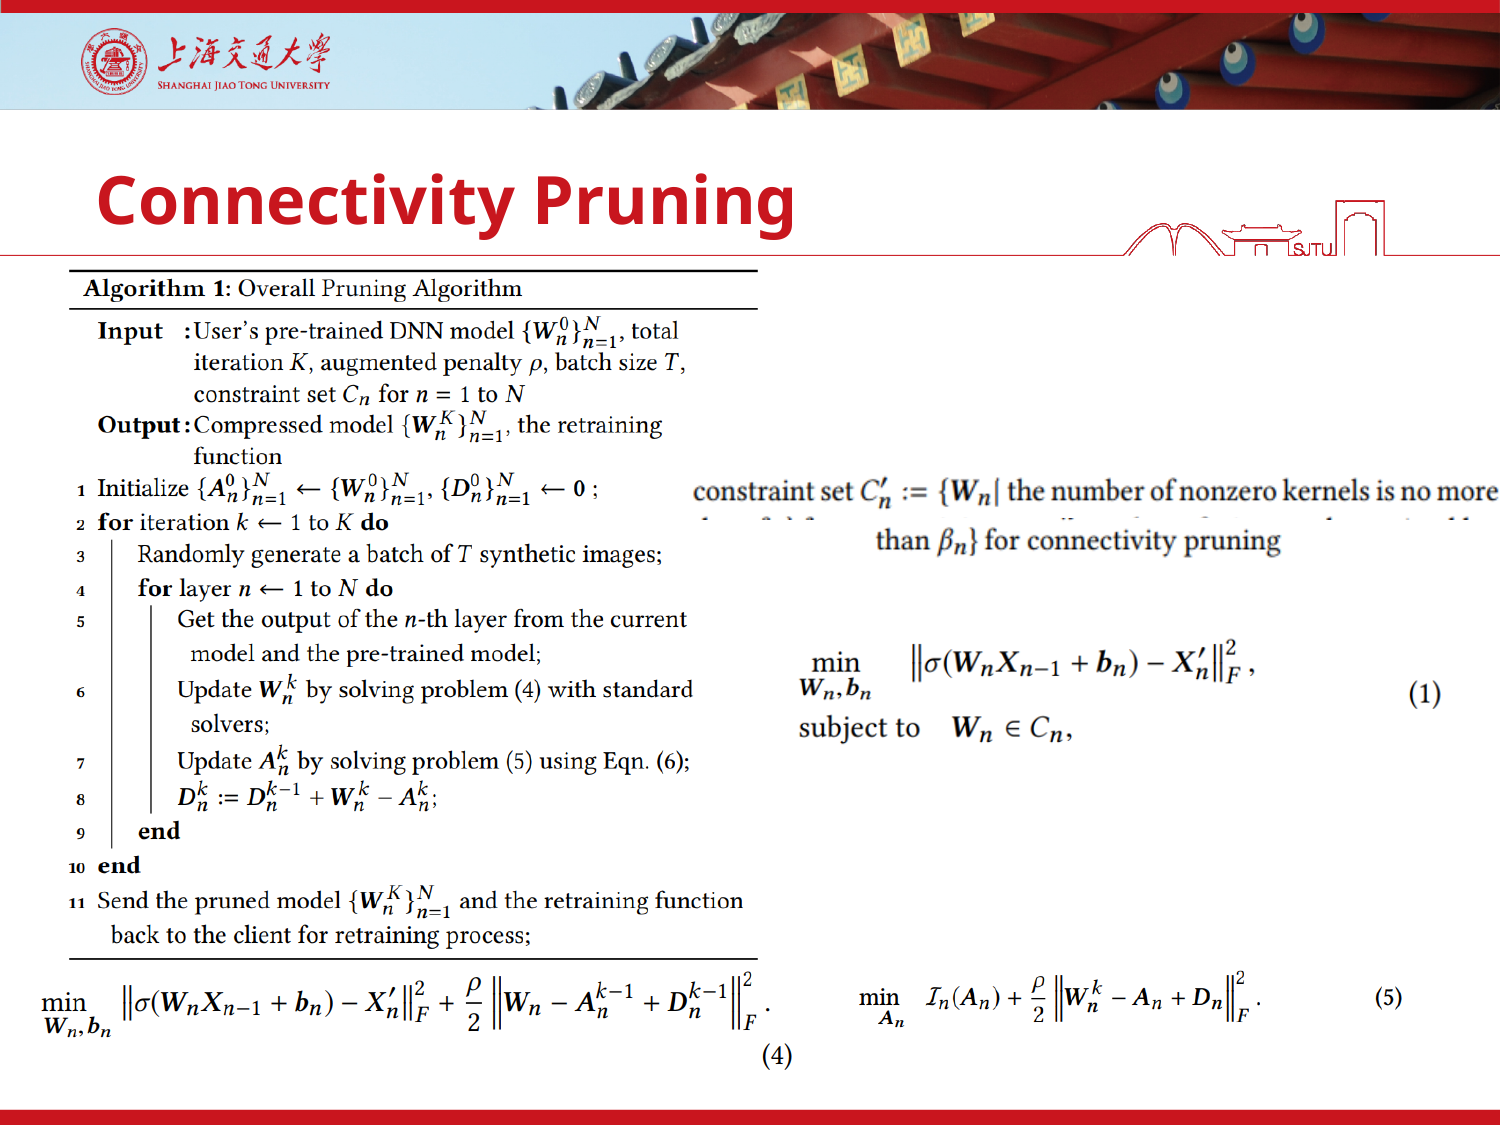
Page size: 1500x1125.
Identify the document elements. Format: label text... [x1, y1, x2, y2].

picture [0, 0, 1500, 110]
picture [0, 200, 1500, 256]
title Connectivity Pruning [81, 159, 1455, 254]
picture [844, 956, 1409, 1037]
picture [0, 265, 1500, 1078]
